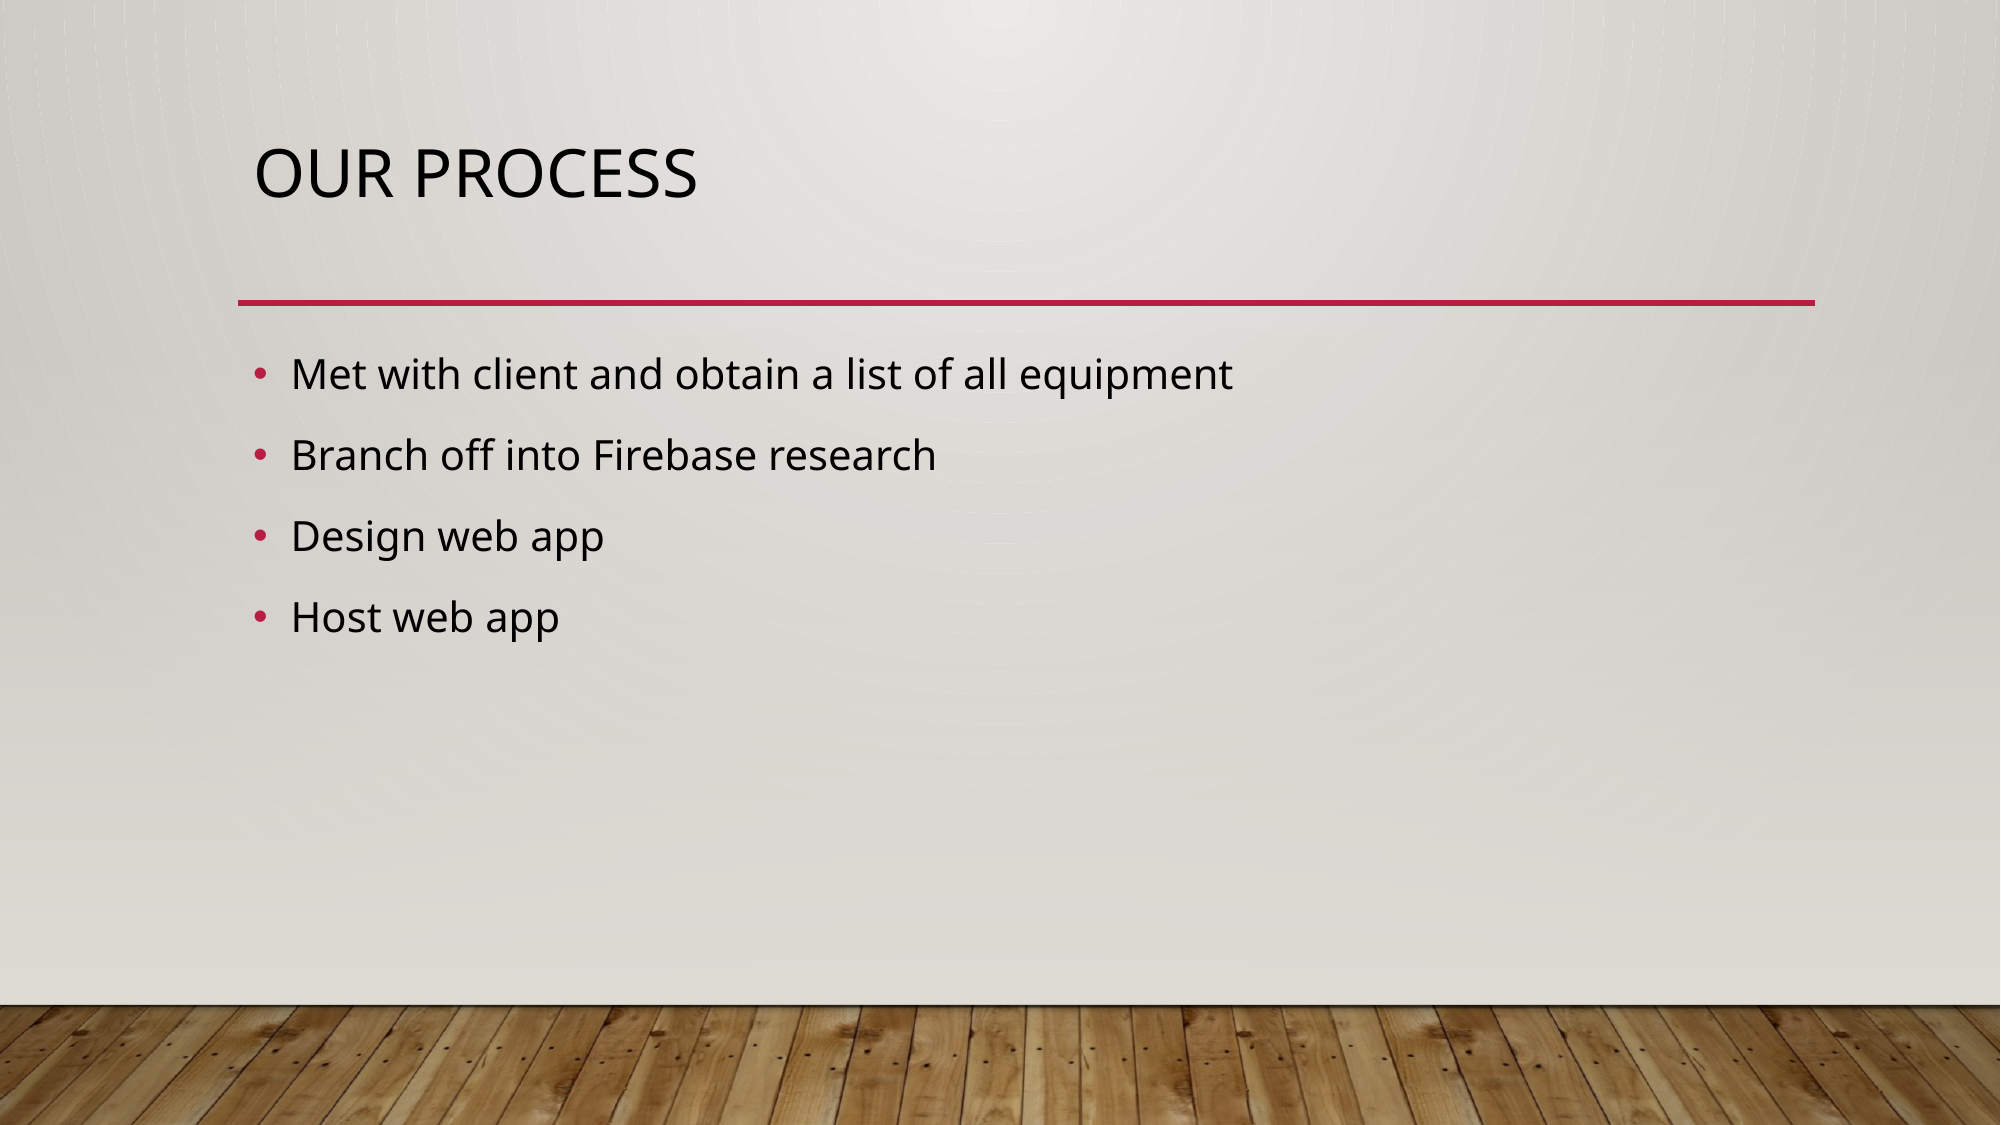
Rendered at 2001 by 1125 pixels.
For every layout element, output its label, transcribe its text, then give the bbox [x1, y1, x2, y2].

list Met with client and obtain a list of all equipment Branch off into Firebase research Design web app Host web app [238, 330, 1814, 897]
picture [0, 1005, 2000, 1125]
title OUR PROCESS [238, 131, 1814, 305]
